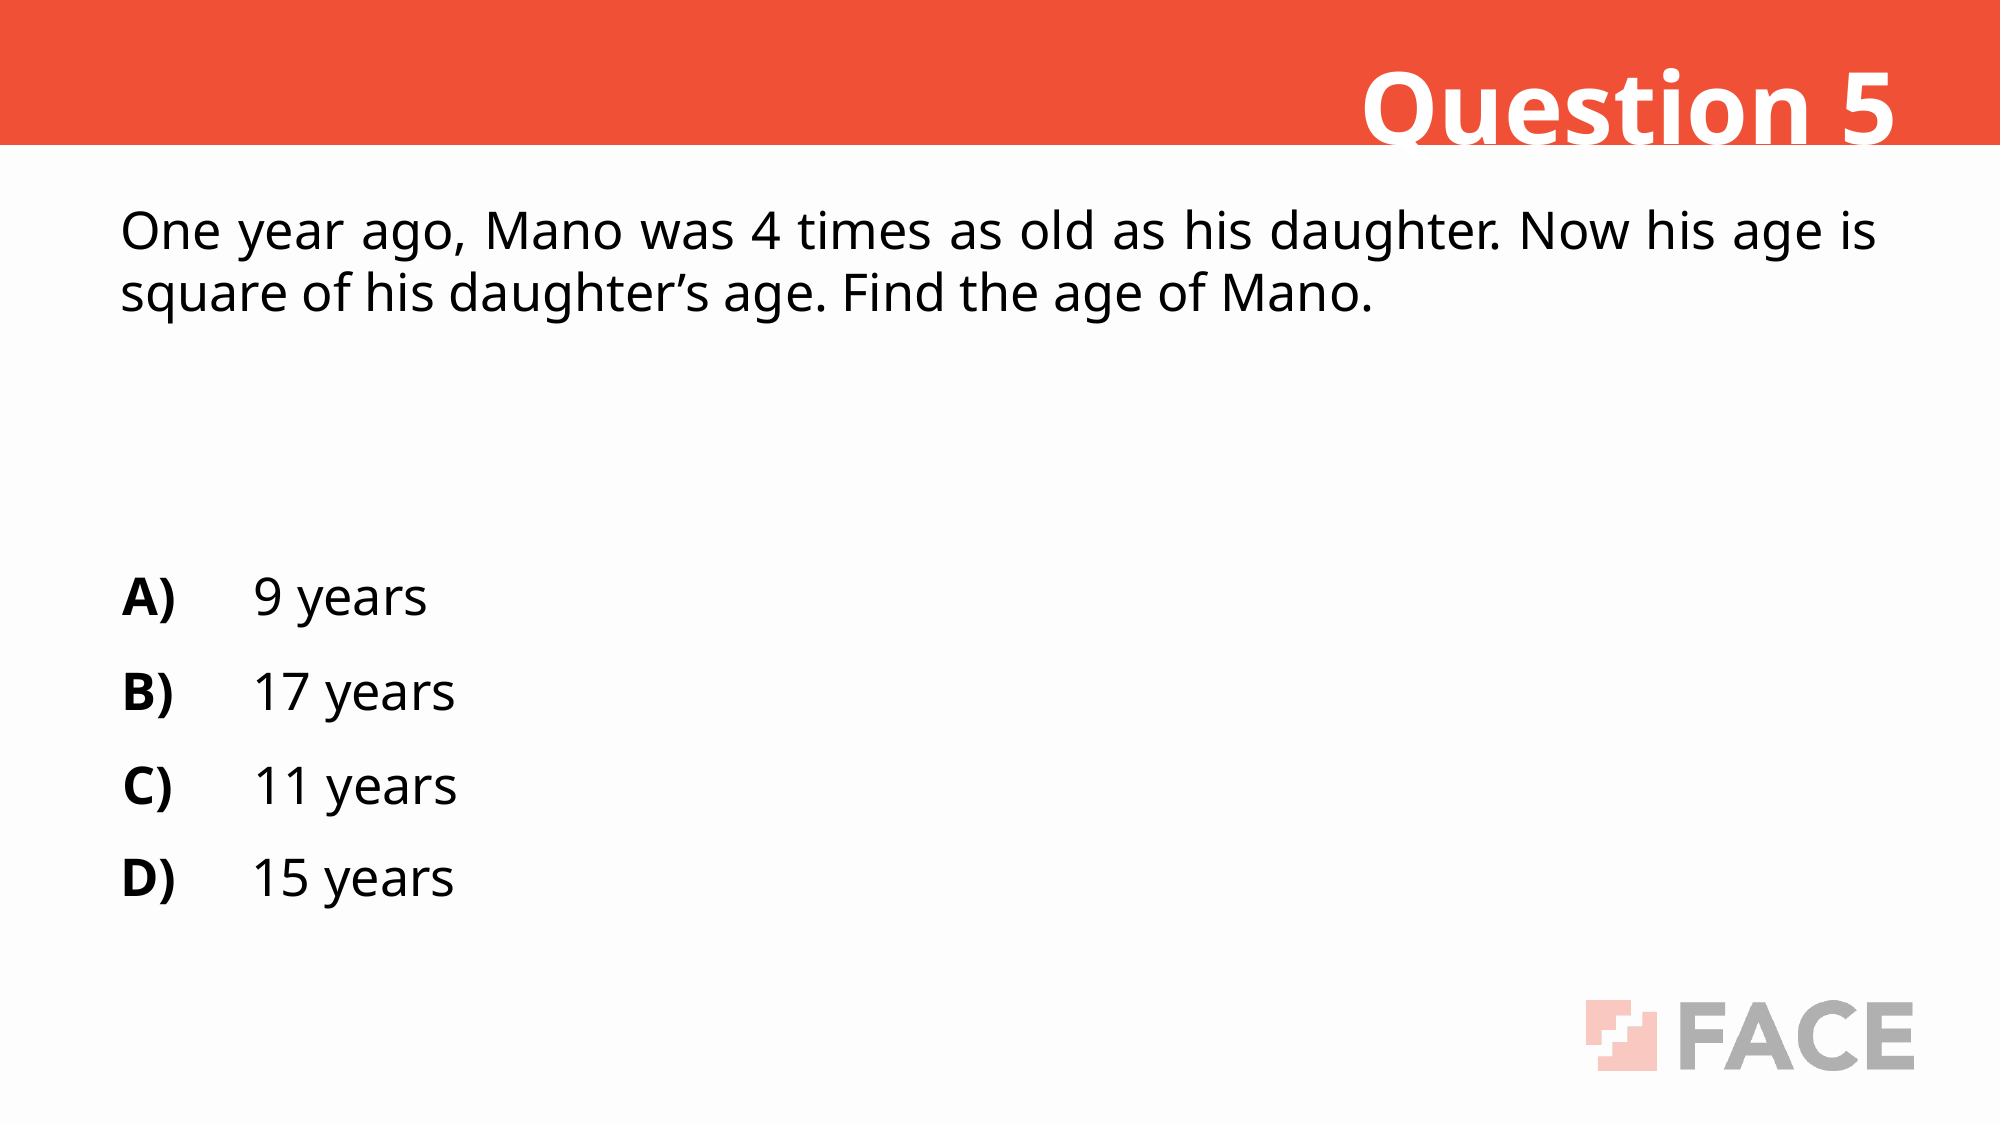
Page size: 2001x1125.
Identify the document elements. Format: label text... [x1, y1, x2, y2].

picture [1586, 1000, 1914, 1072]
text_box 15 years [236, 806, 1893, 915]
text_box Question 5 [638, 37, 1914, 173]
text_box 11 years [238, 713, 1896, 823]
text_box A) [107, 525, 223, 634]
text_box One year ago, Mano was 4 times as old as his daughter. Now his age is square of his daughter’s age. Find the age of Mano. [105, 189, 1895, 330]
text_box 17 years [237, 619, 1894, 728]
text_box [0, 0, 2000, 147]
text_box 9 years [238, 525, 1896, 634]
text_box B) [106, 619, 221, 728]
text_box C) [107, 713, 223, 823]
text_box D) [105, 806, 220, 915]
